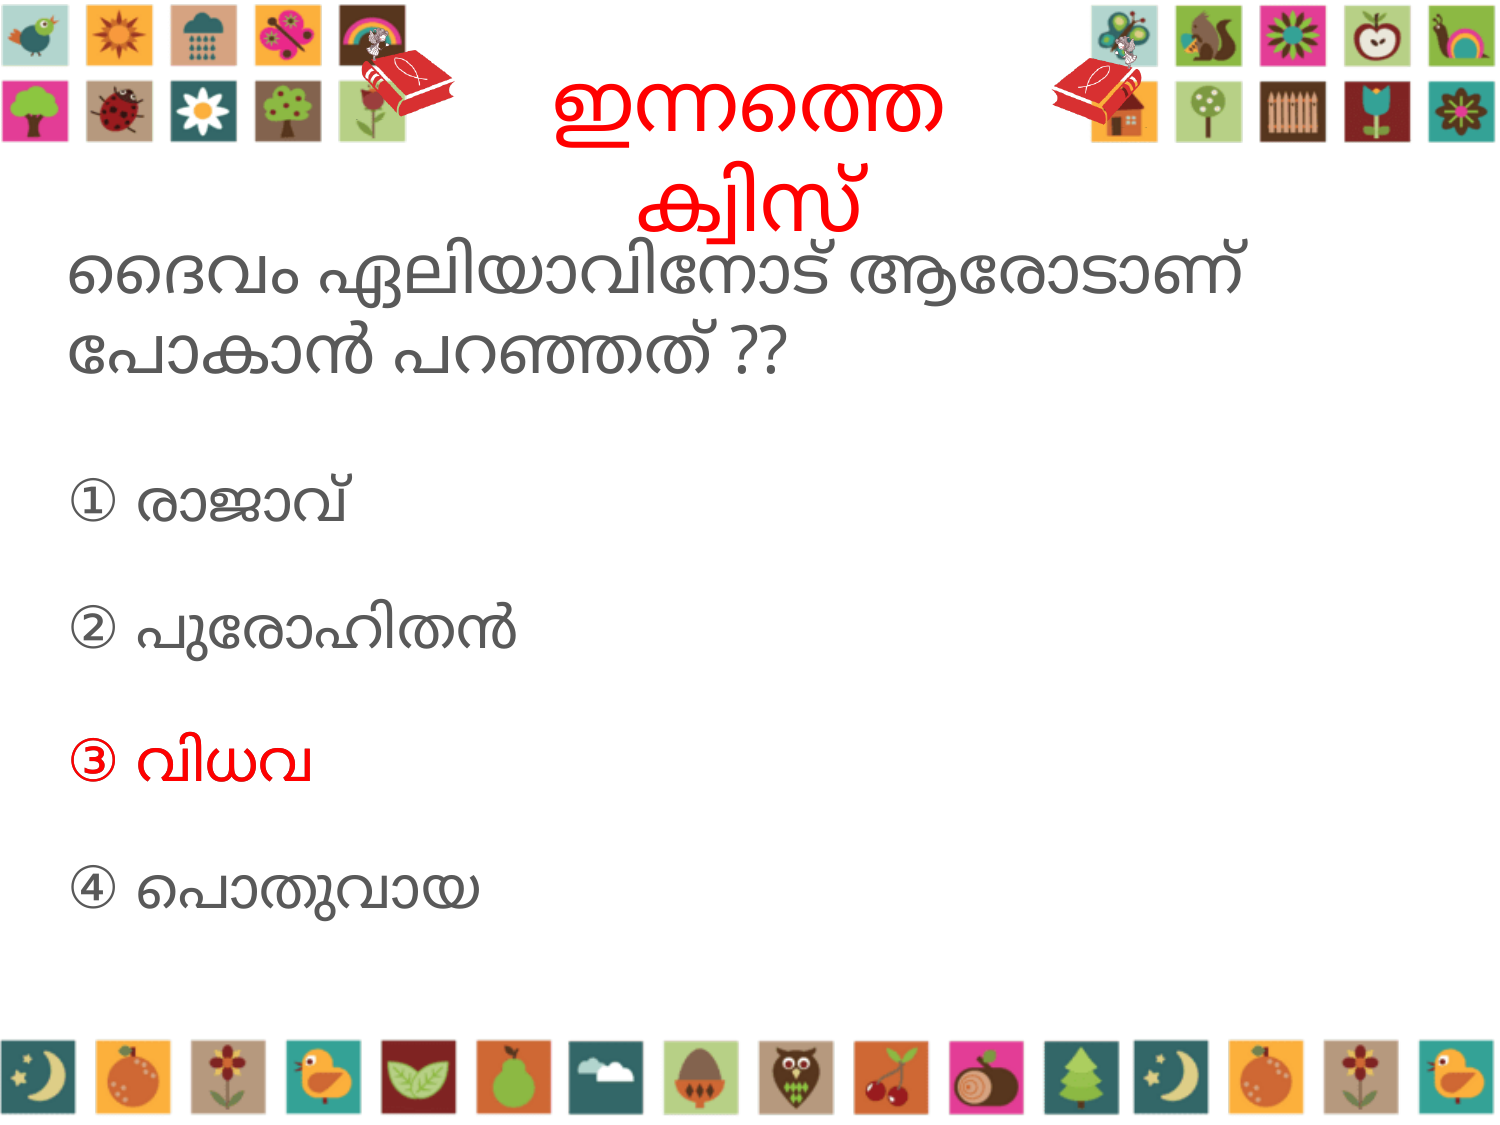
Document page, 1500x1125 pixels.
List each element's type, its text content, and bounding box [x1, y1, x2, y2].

text_box ④ പൊതുവായ [53, 842, 1483, 928]
text_box ① രാജാവ് [53, 456, 1436, 541]
text_box ② പുരോഹിതൻ [53, 582, 1436, 668]
text_box ഇന്നത്തെ ക്വിസ് [416, 41, 1082, 219]
text_box ③ വിധവ [53, 716, 1483, 801]
picture [0, 3, 487, 150]
picture [1019, 3, 1500, 150]
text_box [0, 1028, 1500, 1118]
text_box ദൈവം ഏലിയാവിനോട് ആരോടാണ് പോകാൻ പറഞ്ഞത് ?? [53, 219, 1436, 395]
